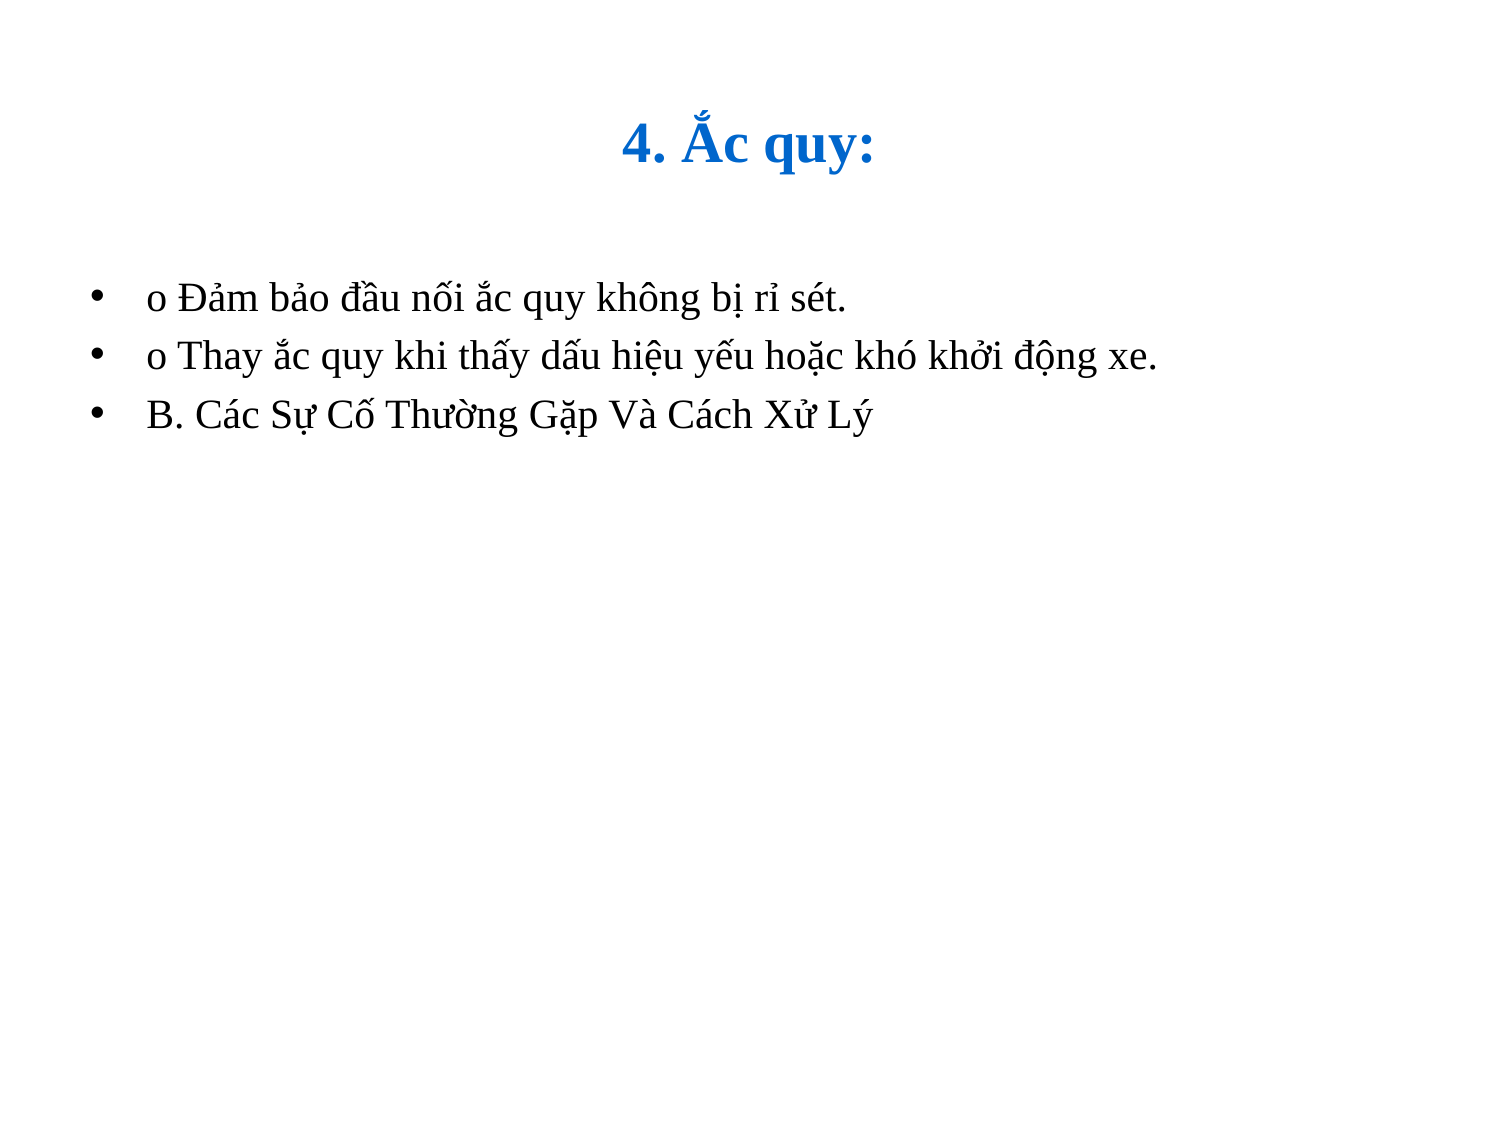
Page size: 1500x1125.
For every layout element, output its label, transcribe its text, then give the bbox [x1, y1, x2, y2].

title 4. Ắc quy: [75, 45, 1425, 233]
list o Đảm bảo đầu nối ắc quy không bị rỉ sét. o Thay ắc quy khi thấy dấu hiệu yếu hoặc khó khởi động xe. B. Các Sự Cố Thường Gặp Và Cách Xử Lý [75, 262, 1425, 1005]
